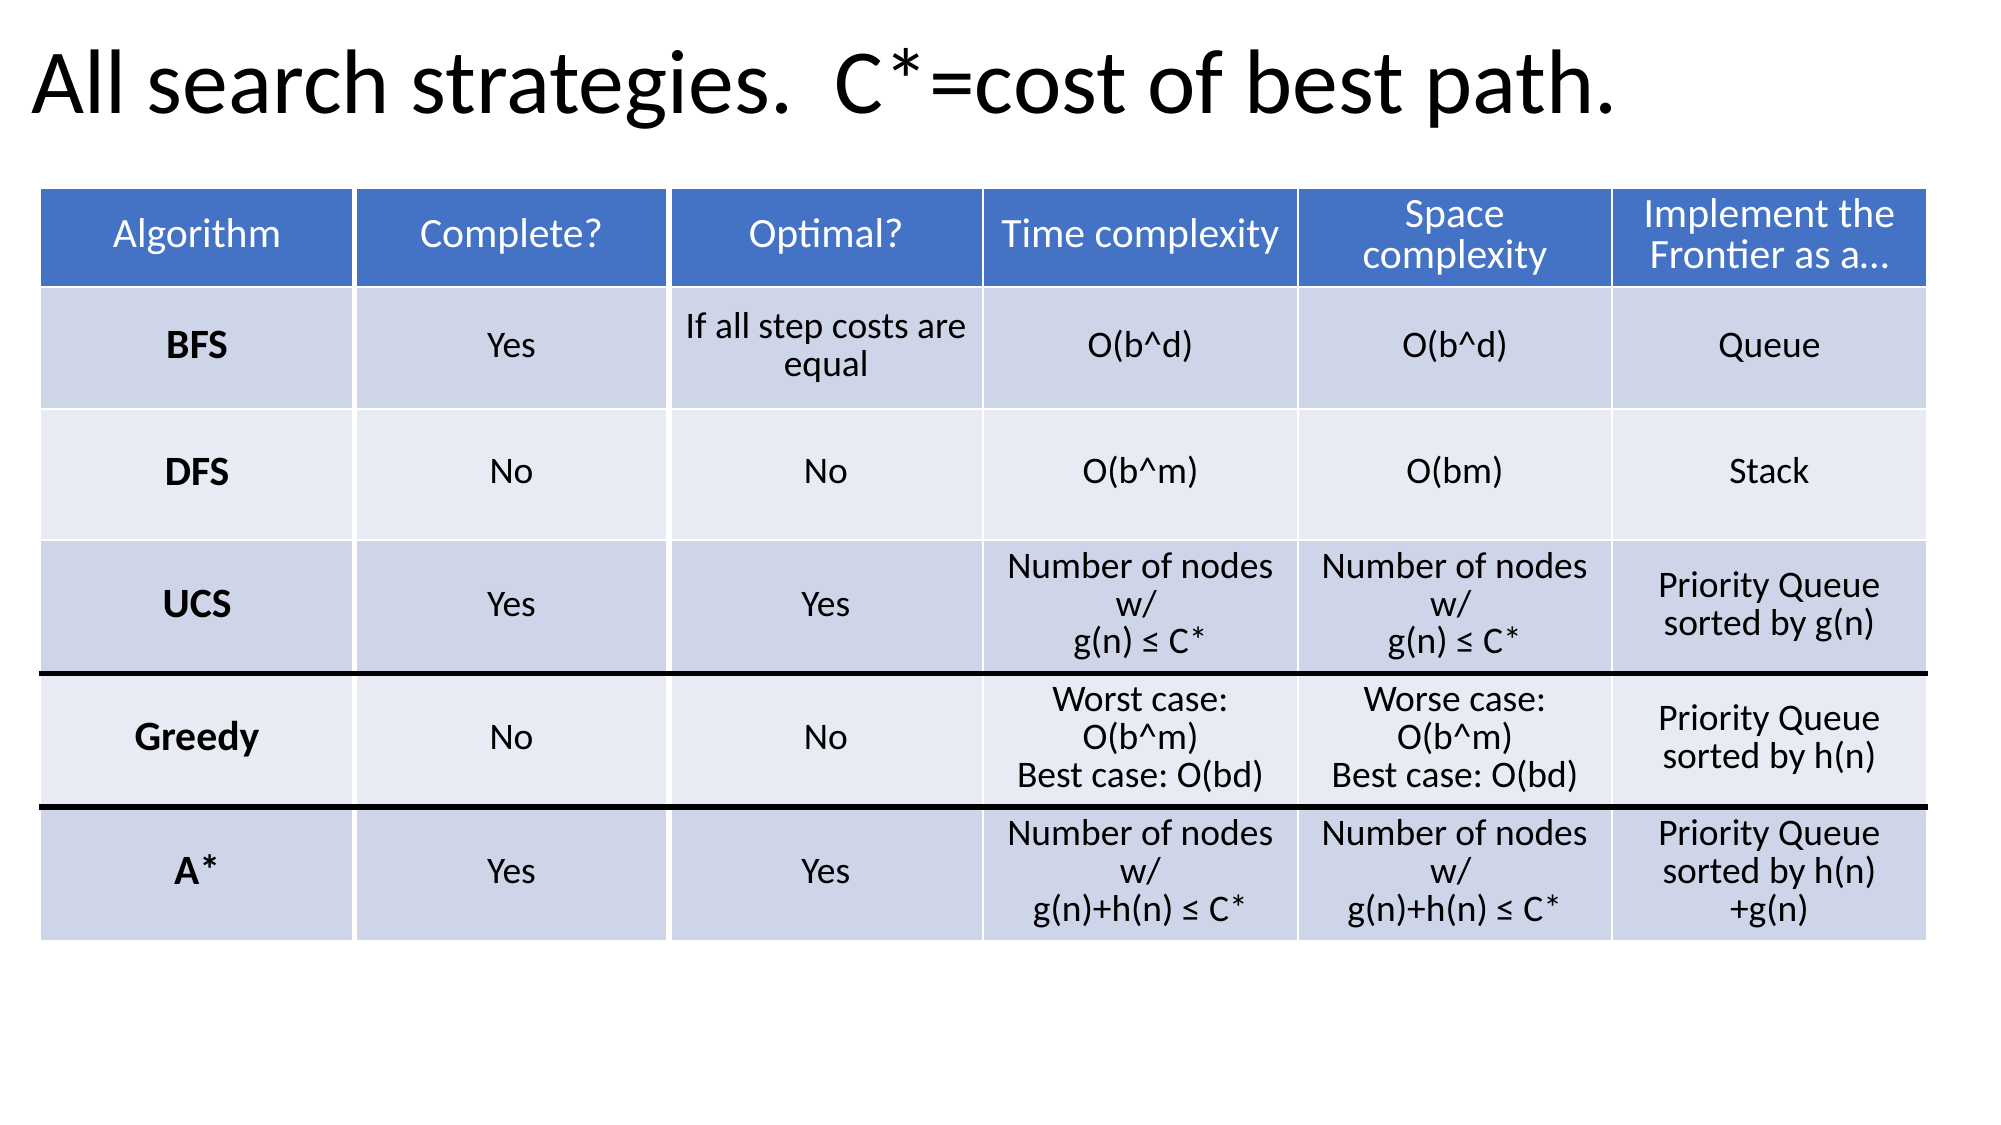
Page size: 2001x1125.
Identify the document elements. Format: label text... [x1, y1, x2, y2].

table_cell A* [41, 810, 352, 940]
table_cell No [357, 410, 666, 539]
table_cell O(bm) [1299, 410, 1611, 539]
table_cell Number of nodes w/ g(n)+h(n) ≤ C* [1299, 810, 1611, 940]
table_cell No [672, 410, 982, 539]
table_cell O(b^d) [984, 288, 1297, 408]
table_header Complete? [357, 189, 666, 286]
table_cell Yes [672, 541, 982, 671]
table_header Time complexity [984, 189, 1297, 286]
table_cell Yes [672, 810, 982, 940]
table_cell O(b^m) [984, 410, 1297, 539]
table_cell Greedy [41, 676, 352, 804]
table_header Implement the Frontier as a… [1613, 189, 1926, 286]
table_cell Priority Queue sorted by h(n) [1613, 676, 1926, 804]
table_cell Worst case: O(b^m) Best case: O(bd) [984, 676, 1297, 804]
table_cell Stack [1613, 410, 1926, 539]
table_cell Worse case: O(b^m) Best case: O(bd) [1299, 676, 1611, 804]
title All search strategies. C*=cost of best path. [16, 12, 1658, 156]
table_cell Queue [1613, 288, 1926, 408]
table_cell DFS [41, 410, 352, 539]
table_header Algorithm [41, 189, 352, 286]
table_cell Priority Queue sorted by h(n)+g(n) [1613, 810, 1926, 940]
table_cell If all step costs are equal [672, 288, 982, 408]
table_cell Number of nodes w/ g(n) ≤ C* [1299, 541, 1611, 671]
table_cell BFS [41, 288, 352, 408]
table_cell No [357, 676, 666, 804]
table_cell Yes [357, 541, 666, 671]
table_cell Number of nodes w/ g(n) ≤ C* [984, 541, 1297, 671]
table_cell Priority Queue sorted by g(n) [1613, 541, 1926, 671]
table_header Optimal? [672, 189, 982, 286]
table_cell Number of nodes w/ g(n)+h(n) ≤ C* [984, 810, 1297, 940]
table_cell Yes [357, 288, 666, 408]
table_cell UCS [41, 541, 352, 671]
table_cell O(b^d) [1299, 288, 1611, 408]
table_cell No [672, 676, 982, 804]
table_cell Yes [357, 810, 666, 940]
table_header Space complexity [1299, 189, 1611, 286]
